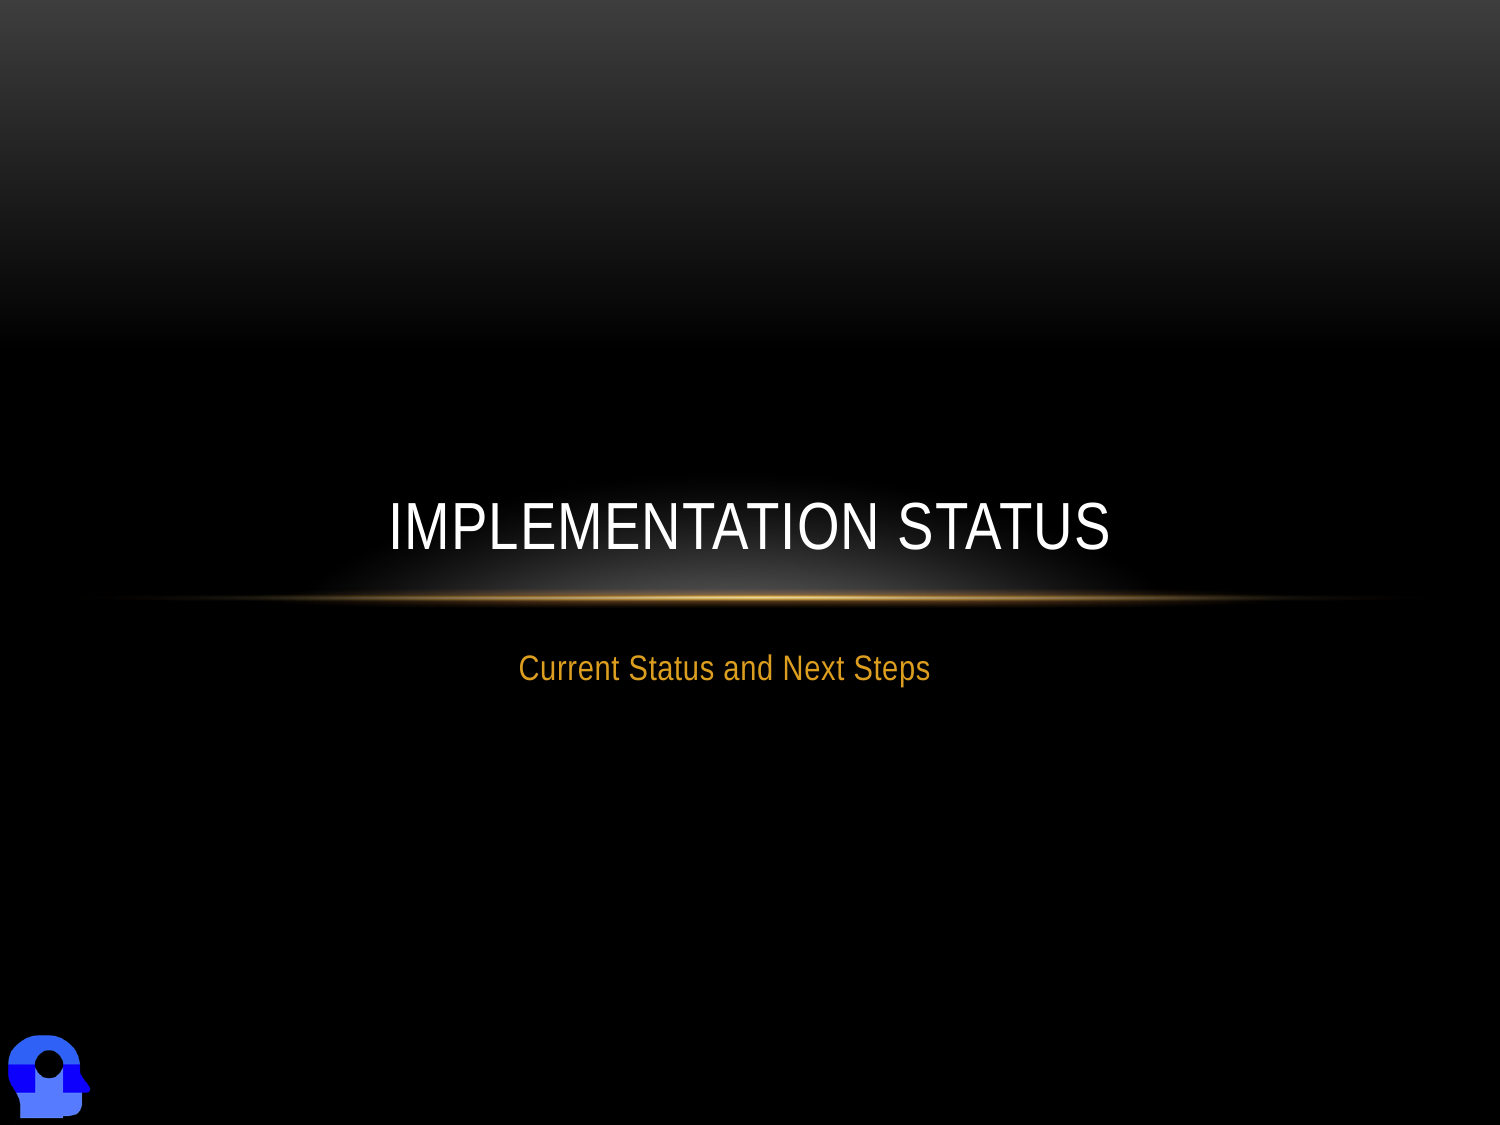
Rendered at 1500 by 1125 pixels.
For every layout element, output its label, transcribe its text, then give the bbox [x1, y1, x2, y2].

title Implementation Status [112, 329, 1388, 571]
picture [0, 0, 1500, 750]
picture [0, 1027, 98, 1125]
subtitle Current Status and Next Steps [200, 637, 1250, 925]
